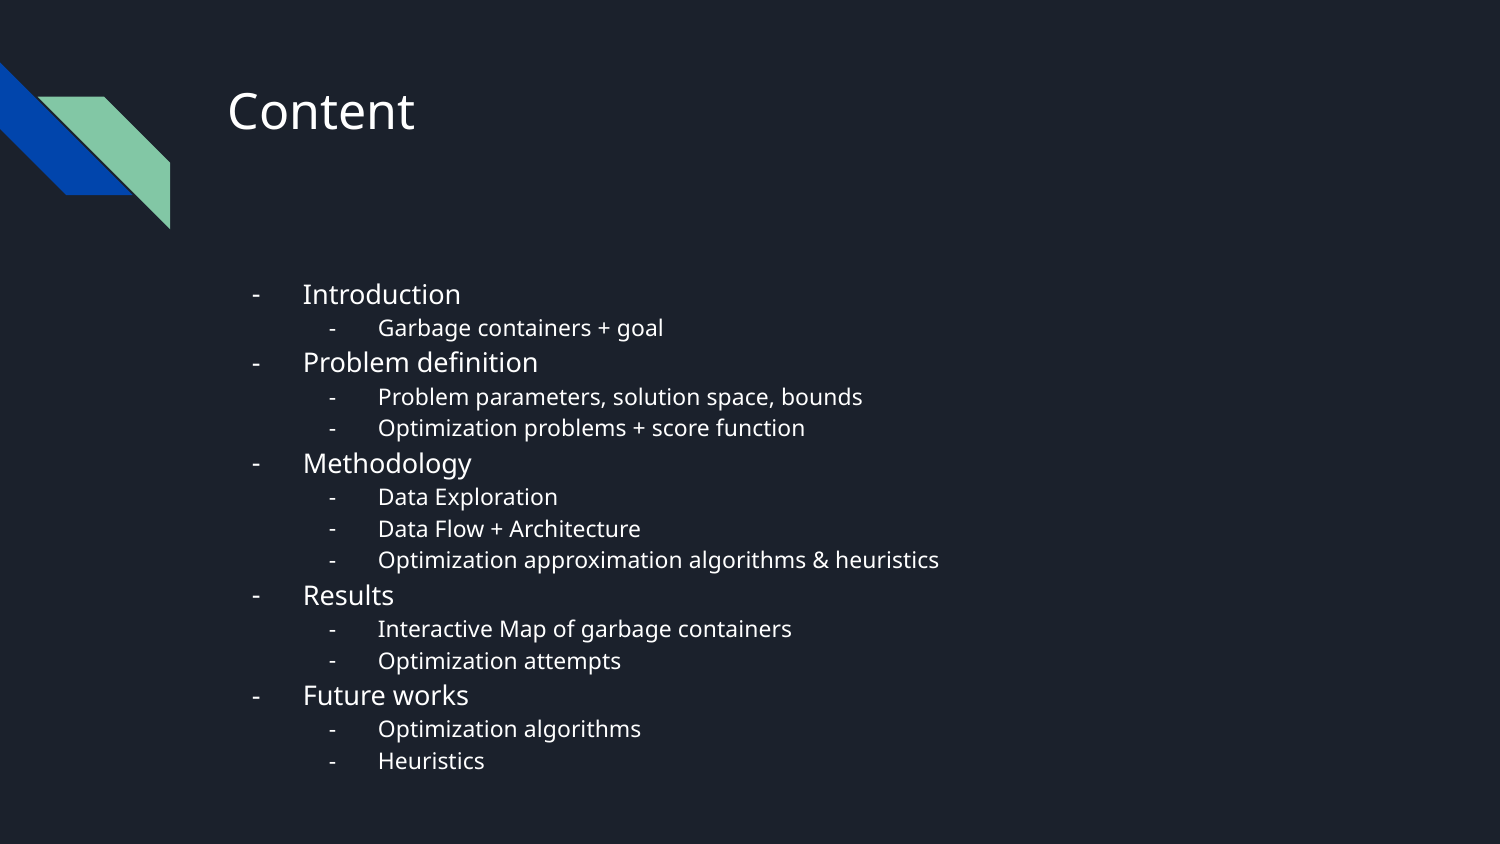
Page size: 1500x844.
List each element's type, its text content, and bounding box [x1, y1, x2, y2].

title Content [212, 64, 1368, 215]
list Introduction Garbage containers + goal Problem definition Problem parameters, solution space, bounds Optimization problems + score function Methodology Data Exploration Data Flow + Architecture Optimization approximation algorithms & heuristics Results Interactive Map of garbage containers Optimization attempts Future works Optimization algorithms Heuristics [212, 257, 1368, 735]
